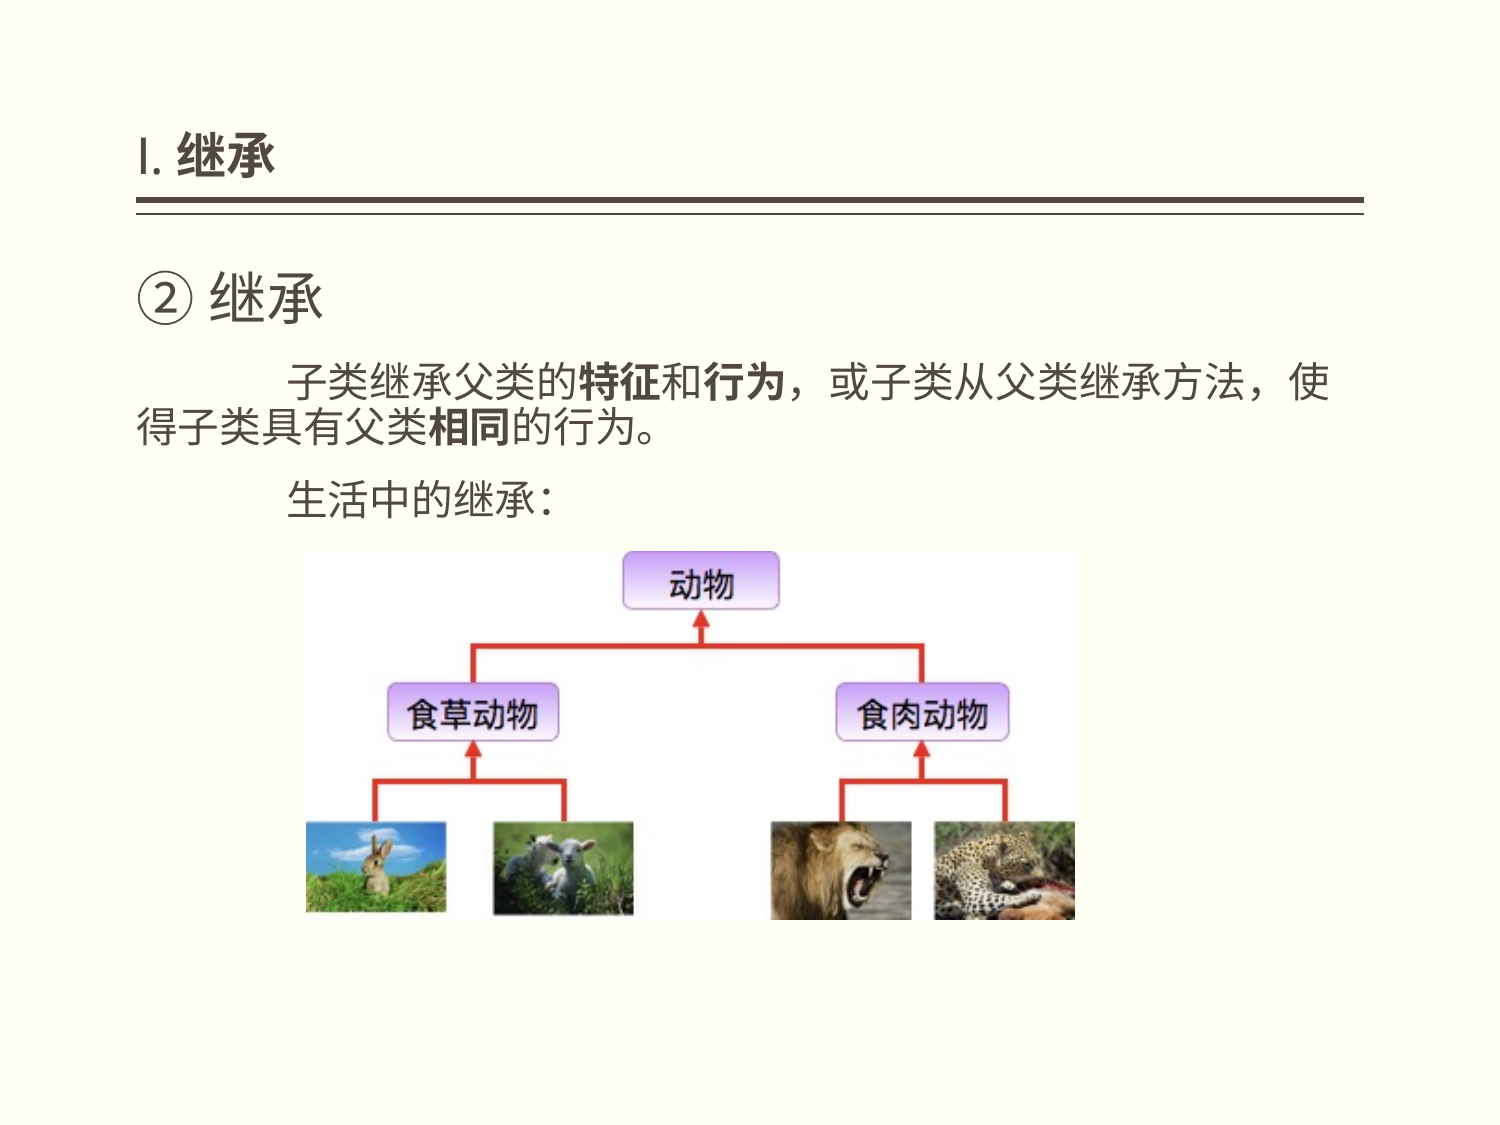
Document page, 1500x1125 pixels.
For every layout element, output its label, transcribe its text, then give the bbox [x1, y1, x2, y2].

picture [306, 551, 1075, 920]
title Ⅰ.继承 [135, 12, 1364, 193]
list ②继承 子类继承父类的特征和行为，或子类从父类继承方法，使得子类具有父类相同的行为。 生活中的继承： [135, 262, 1364, 1013]
